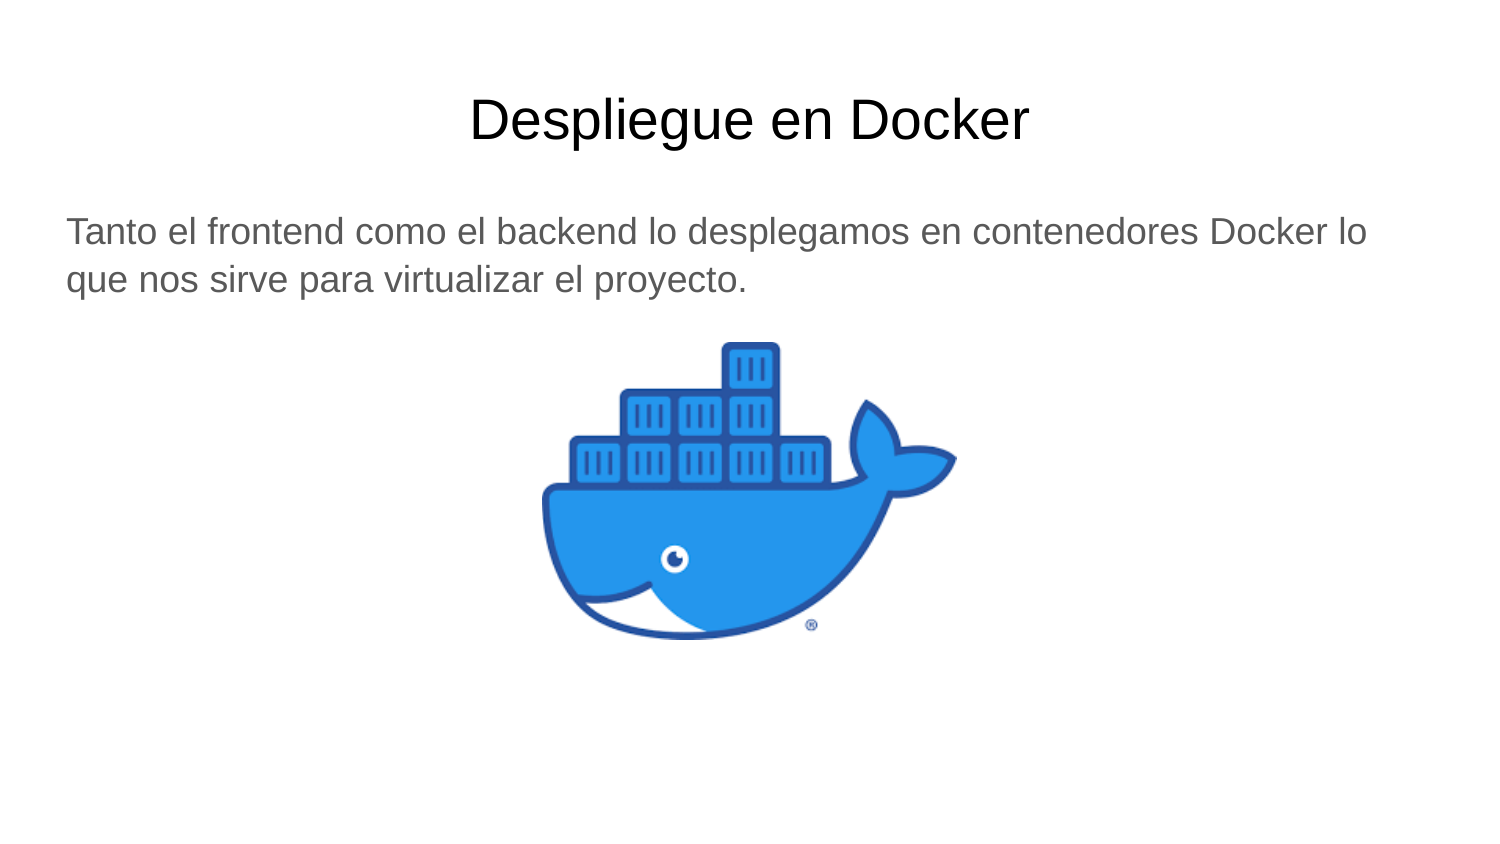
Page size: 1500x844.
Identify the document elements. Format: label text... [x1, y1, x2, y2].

list Tanto el frontend como el backend lo desplegamos en contenedores Docker lo que nos sirve para virtualizar el proyecto. [51, 189, 1449, 750]
picture [542, 342, 958, 640]
title Despliegue en Docker [51, 72, 1449, 167]
